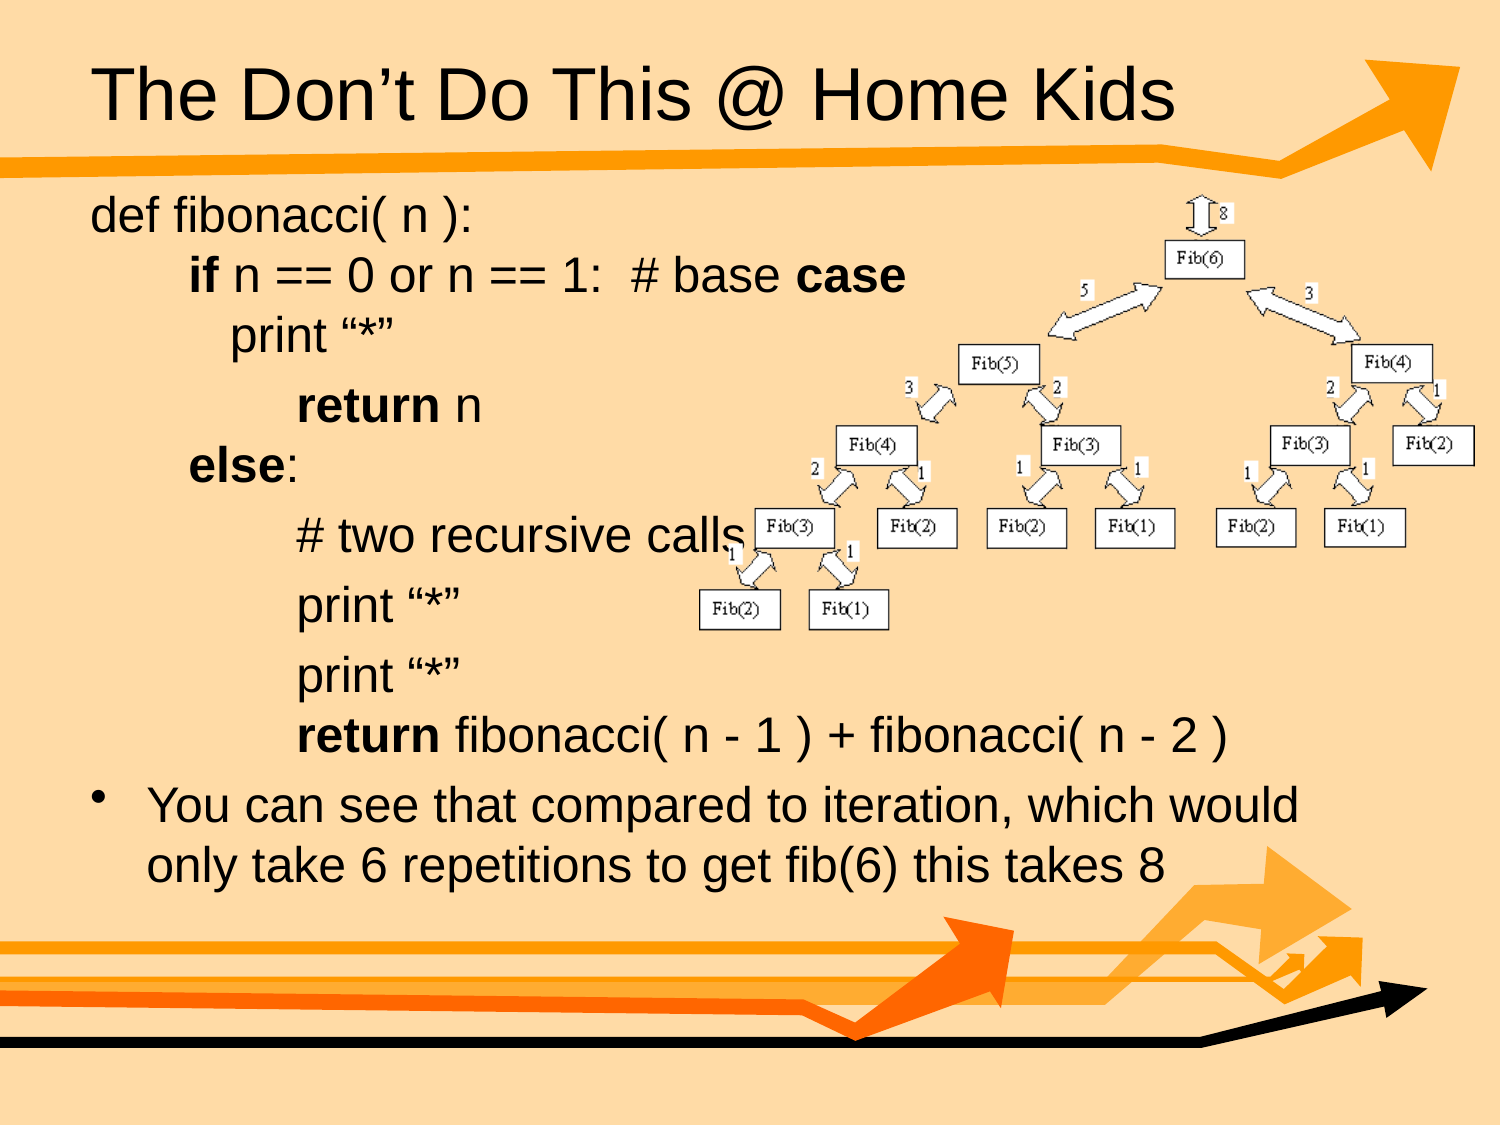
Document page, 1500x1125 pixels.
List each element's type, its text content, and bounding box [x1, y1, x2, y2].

title The Don’t Do This @ Home Kids [74, 42, 1436, 138]
picture [699, 187, 1476, 632]
list def fibonacci( n ): if n == 0 or n == 1: # base case print “*” return n else: # two recursive calls print “*” print “*” return fibonacci( n - 1 ) + fibonacci( n - 2 ) You can see that compared to iteration, which would only take 6 repetitions to get fib(6) this takes 8 [74, 174, 1351, 901]
